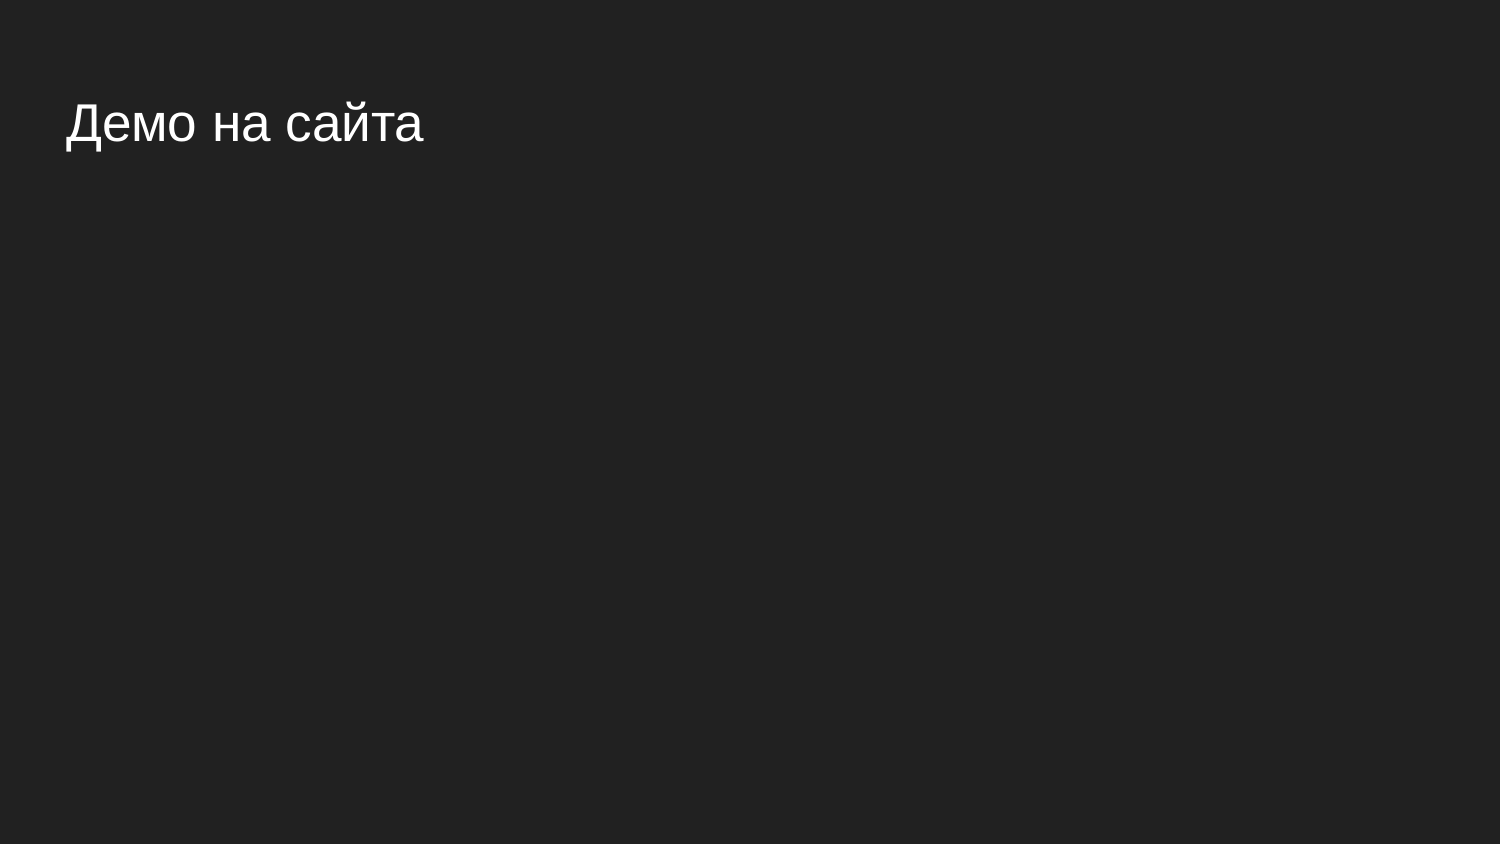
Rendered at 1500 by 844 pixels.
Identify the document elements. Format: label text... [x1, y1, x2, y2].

title Демо на сайта [51, 72, 1449, 167]
